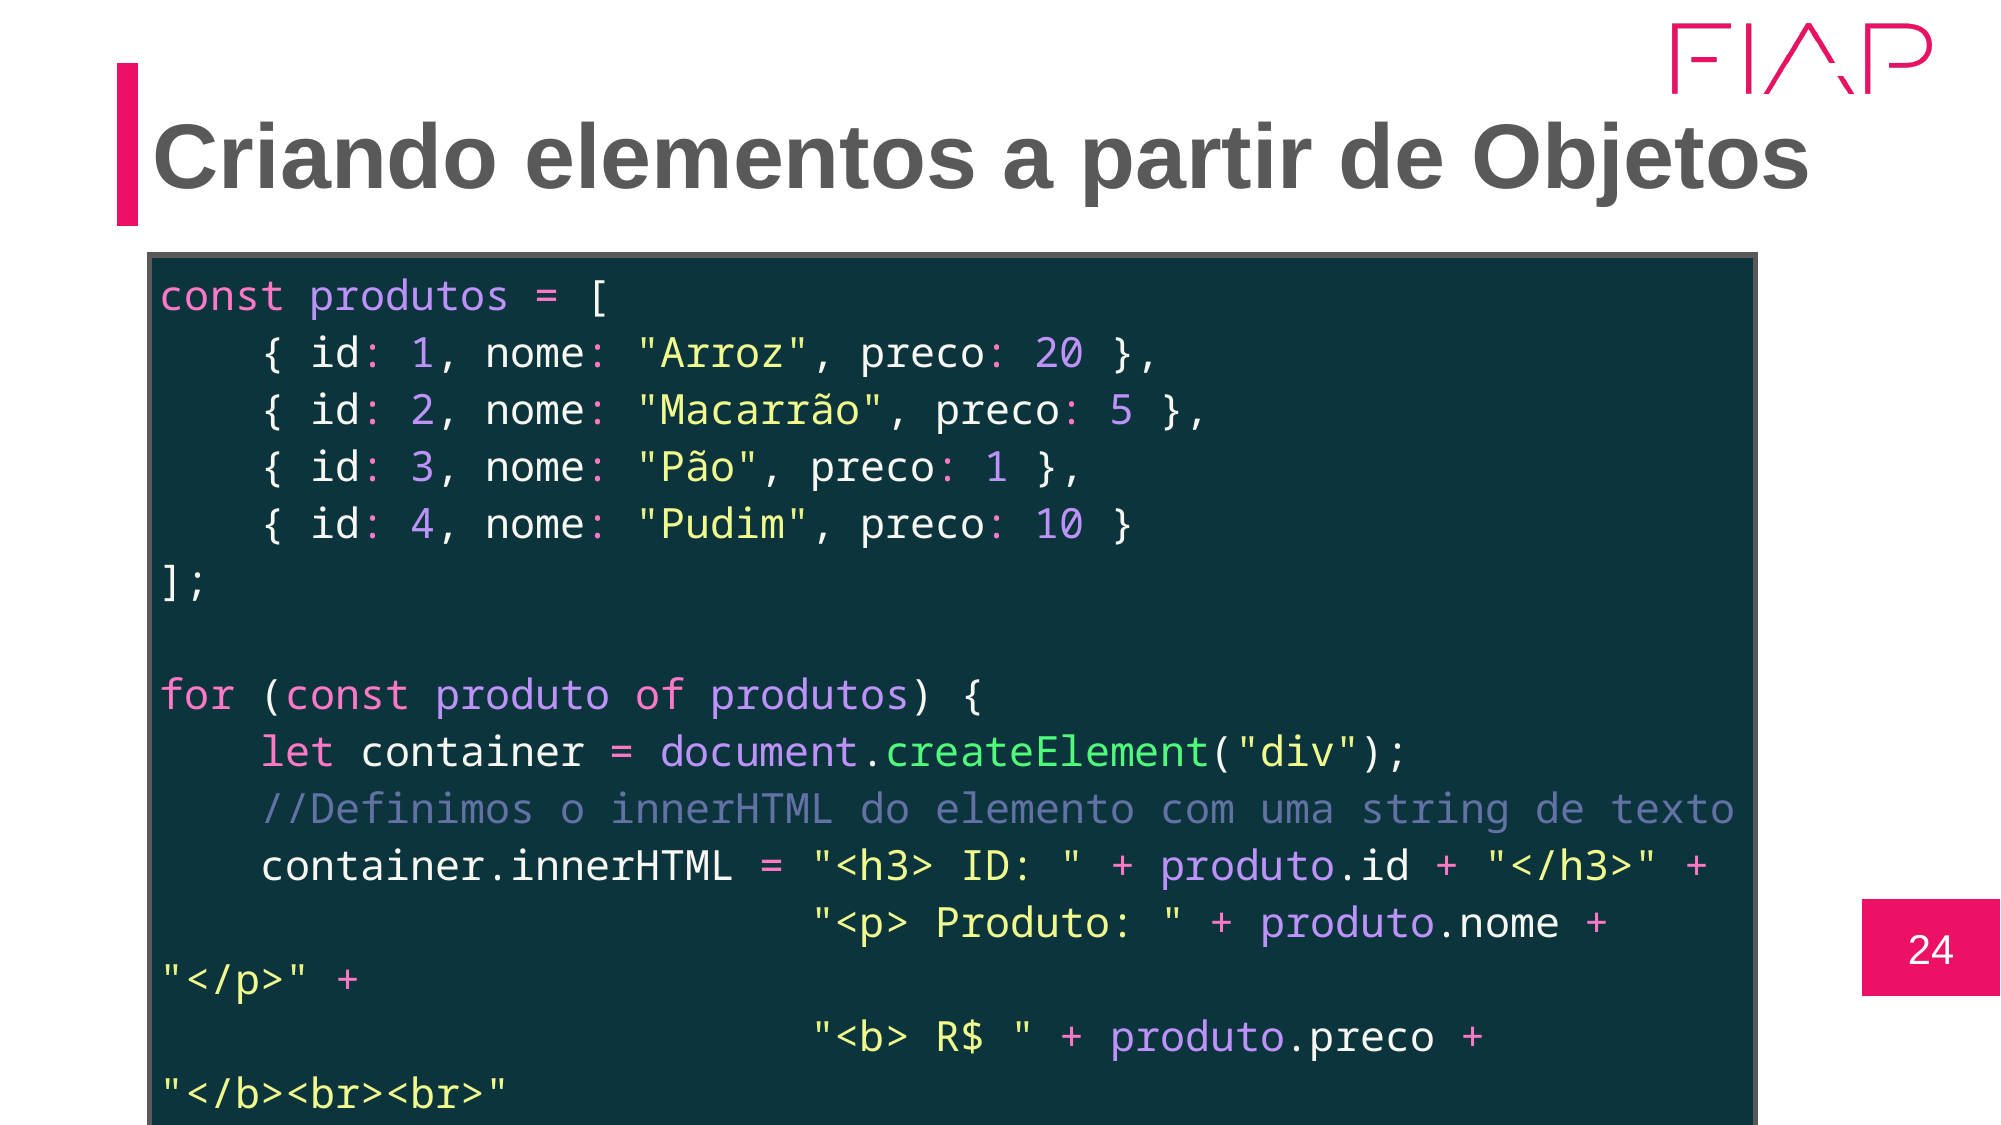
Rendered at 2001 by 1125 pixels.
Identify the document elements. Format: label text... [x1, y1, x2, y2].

picture [117, 63, 138, 226]
picture [1672, 23, 1932, 94]
table_header const produtos = [ { id: 1, nome: "Arroz", preco: 20 }, { id: 2, nome: "Macarrão", preco: 5 }, { id: 3, nome: "Pão", preco: 1 }, { id: 4, nome: "Pudim", preco: 10 } ]; for (const produto of produtos) { let container = document.createElement("div"); //Definimos o innerHTML do elemento com uma string de texto container.innerHTML = "<h3> ID: " + produto.id + "</h3>" + "<p> Produto: " + produto.nome + "</p>" + "<b> R$ " + produto.preco + "</b><br><br>" document.body.append(container); } [152, 258, 1753, 1125]
picture [1862, 899, 2000, 917]
slide_number 24 [1862, 917, 2000, 978]
title Criando elementos a partir de Objetos [137, 78, 1863, 240]
picture [1862, 978, 2000, 996]
